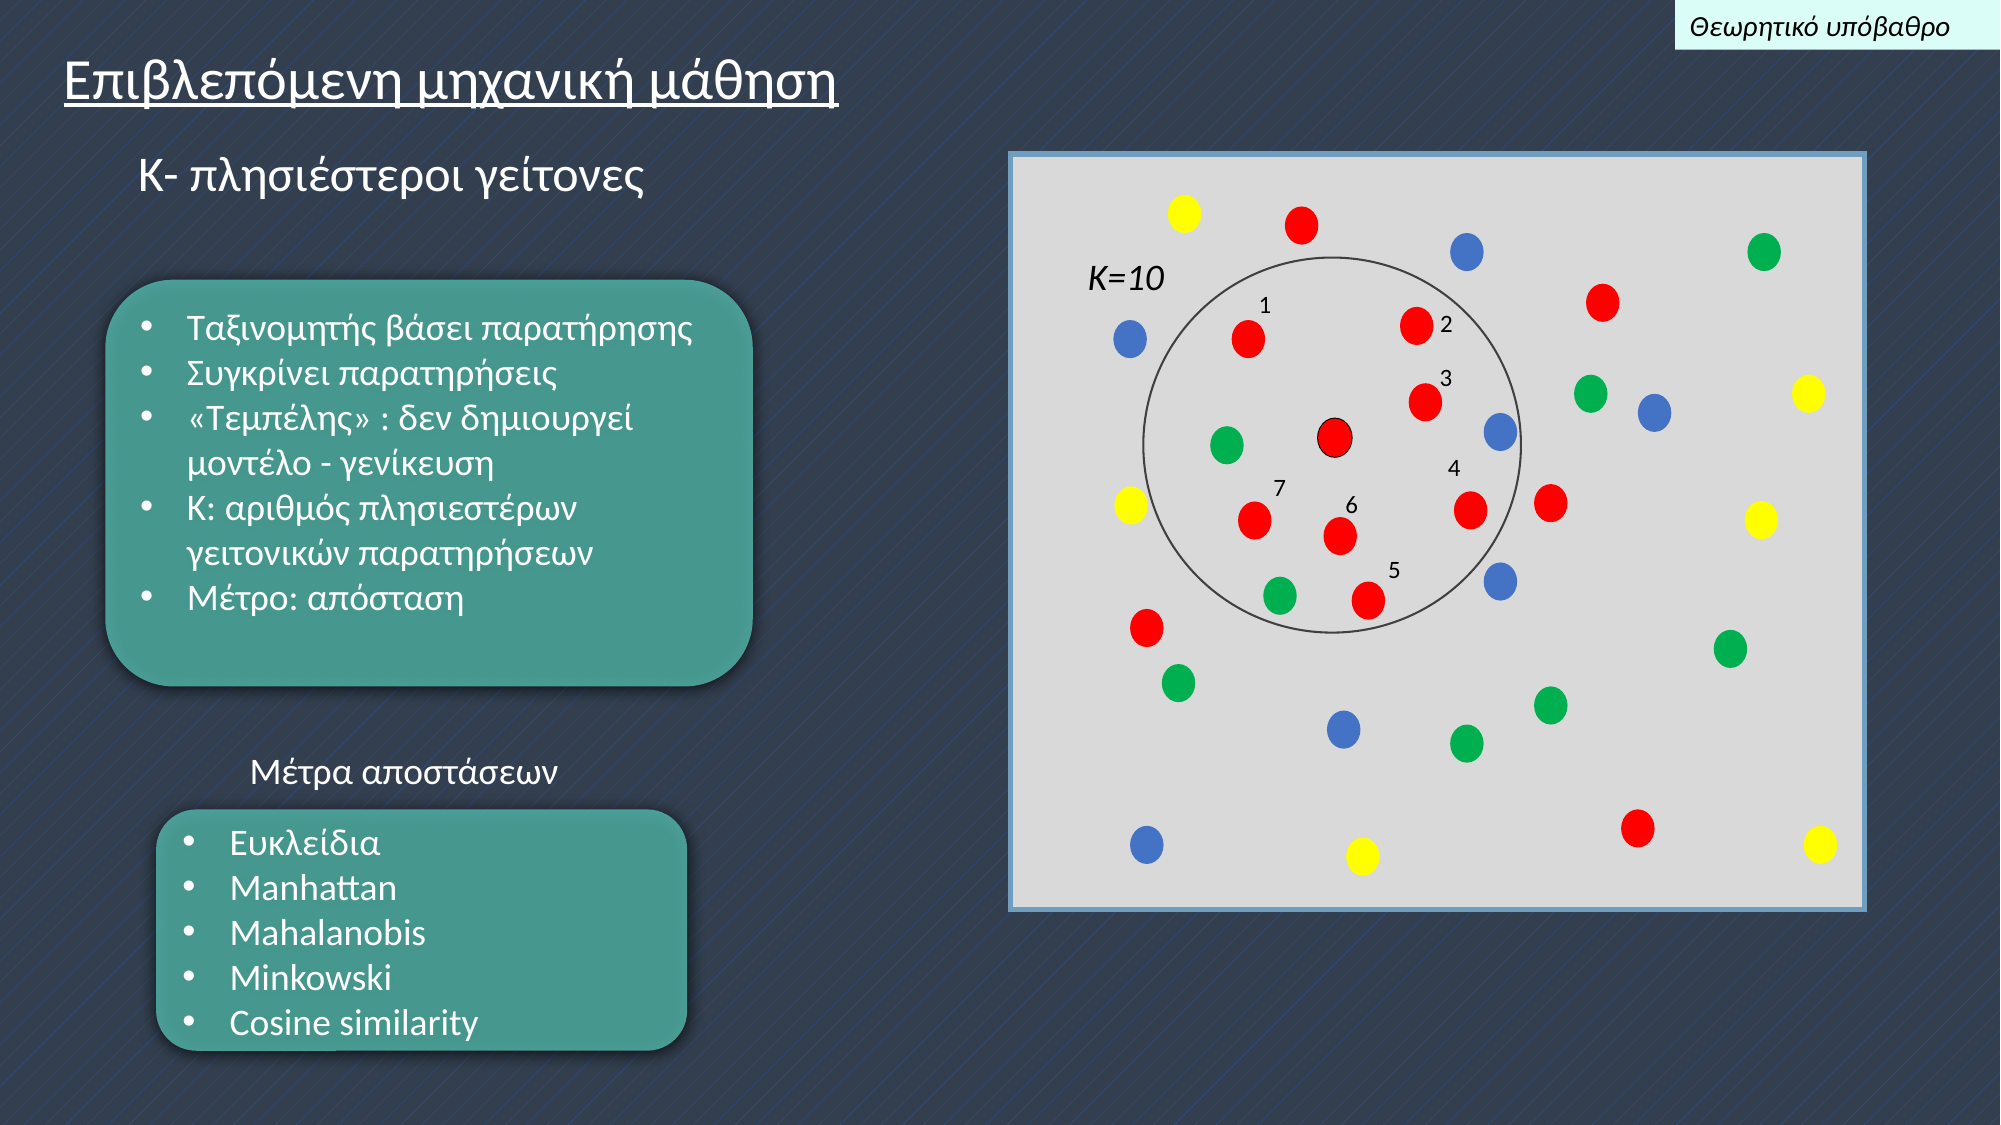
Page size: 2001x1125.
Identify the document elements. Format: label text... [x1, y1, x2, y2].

text_box 2 [1426, 300, 1455, 345]
text_box Ταξινομητής βάσει παρατήρησης Συγκρίνει παρατηρήσεις «Τεμπέλης» : δεν δημιουργεί μοντέλο - γενίκευση Κ: αριθμός πλησιεστέρων γειτονικών παρατηρήσεων Μέτρο: απόσταση [104, 278, 754, 688]
text_box [1283, 205, 1320, 246]
text_box K- πλησιέστεροι γείτονες [123, 134, 768, 210]
text_box 6 [1331, 481, 1361, 526]
text_box 4 [1433, 443, 1463, 489]
text_box [1636, 392, 1673, 433]
text_box [1573, 373, 1609, 414]
text_box 5 [1373, 546, 1403, 591]
text_box [1345, 836, 1381, 877]
text_box [1129, 824, 1165, 866]
text_box [1142, 256, 1522, 634]
text_box [1790, 373, 1827, 414]
text_box 1 [1244, 281, 1274, 327]
text_box Επιβλεπόμενη μηχανική μάθηση [48, 33, 870, 119]
text_box [1802, 824, 1839, 866]
text_box Μέτρα αποστάσεων [234, 739, 645, 799]
text_box [1160, 662, 1197, 704]
text_box [1129, 607, 1165, 649]
text_box [1317, 417, 1353, 458]
text_box 3 [1425, 354, 1455, 399]
text_box [1585, 282, 1621, 323]
text_box [1482, 561, 1519, 602]
text_box [1533, 685, 1569, 726]
text_box [1533, 483, 1569, 524]
text_box Θεωρητικό υπόβαθρο [1675, 0, 2000, 50]
text_box [1746, 231, 1782, 273]
text_box [1449, 723, 1485, 764]
text_box [1113, 485, 1149, 526]
text_box [1743, 500, 1780, 541]
text_box [1009, 153, 1865, 910]
text_box [1325, 709, 1362, 750]
text_box [1620, 808, 1656, 849]
text_box 7 [1259, 463, 1288, 509]
text_box [1449, 231, 1485, 273]
text_box Κ=10 [1073, 245, 1192, 306]
text_box [1112, 318, 1148, 360]
text_box Ευκλείδια Manhattan Mahalanobis Minkowski Cosine similarity [155, 808, 689, 1052]
text_box [1712, 628, 1749, 670]
text_box [1166, 193, 1203, 235]
